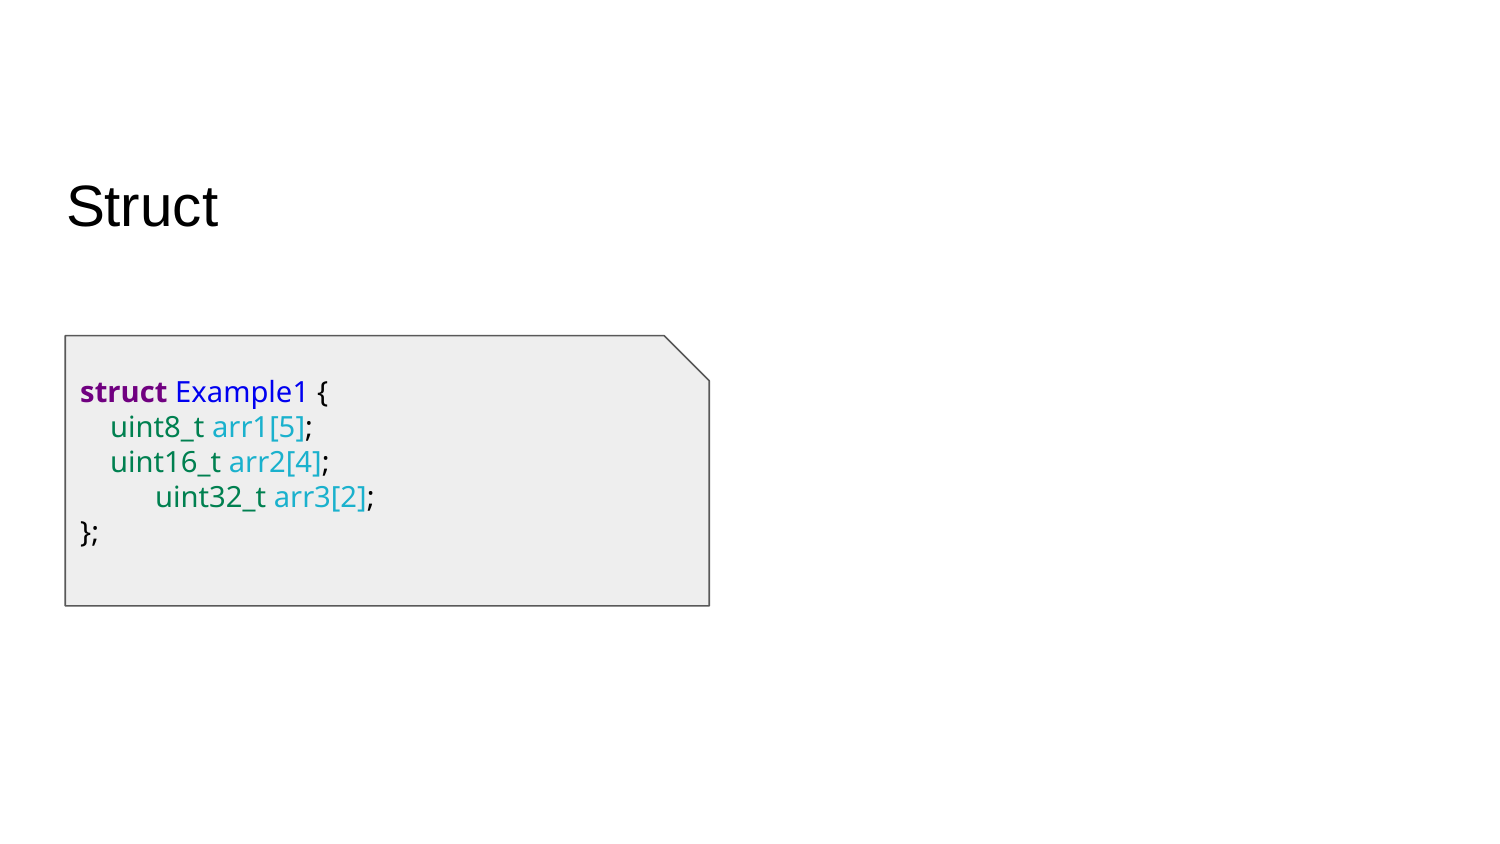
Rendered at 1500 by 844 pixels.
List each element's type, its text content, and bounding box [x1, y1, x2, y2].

text_box struct Example1 { uint8_t arr1[5]; uint16_t arr2[4]; uint32_t arr3[2]; }; [65, 335, 710, 606]
text_box [65, 260, 1441, 844]
title Struct [51, 122, 1449, 254]
